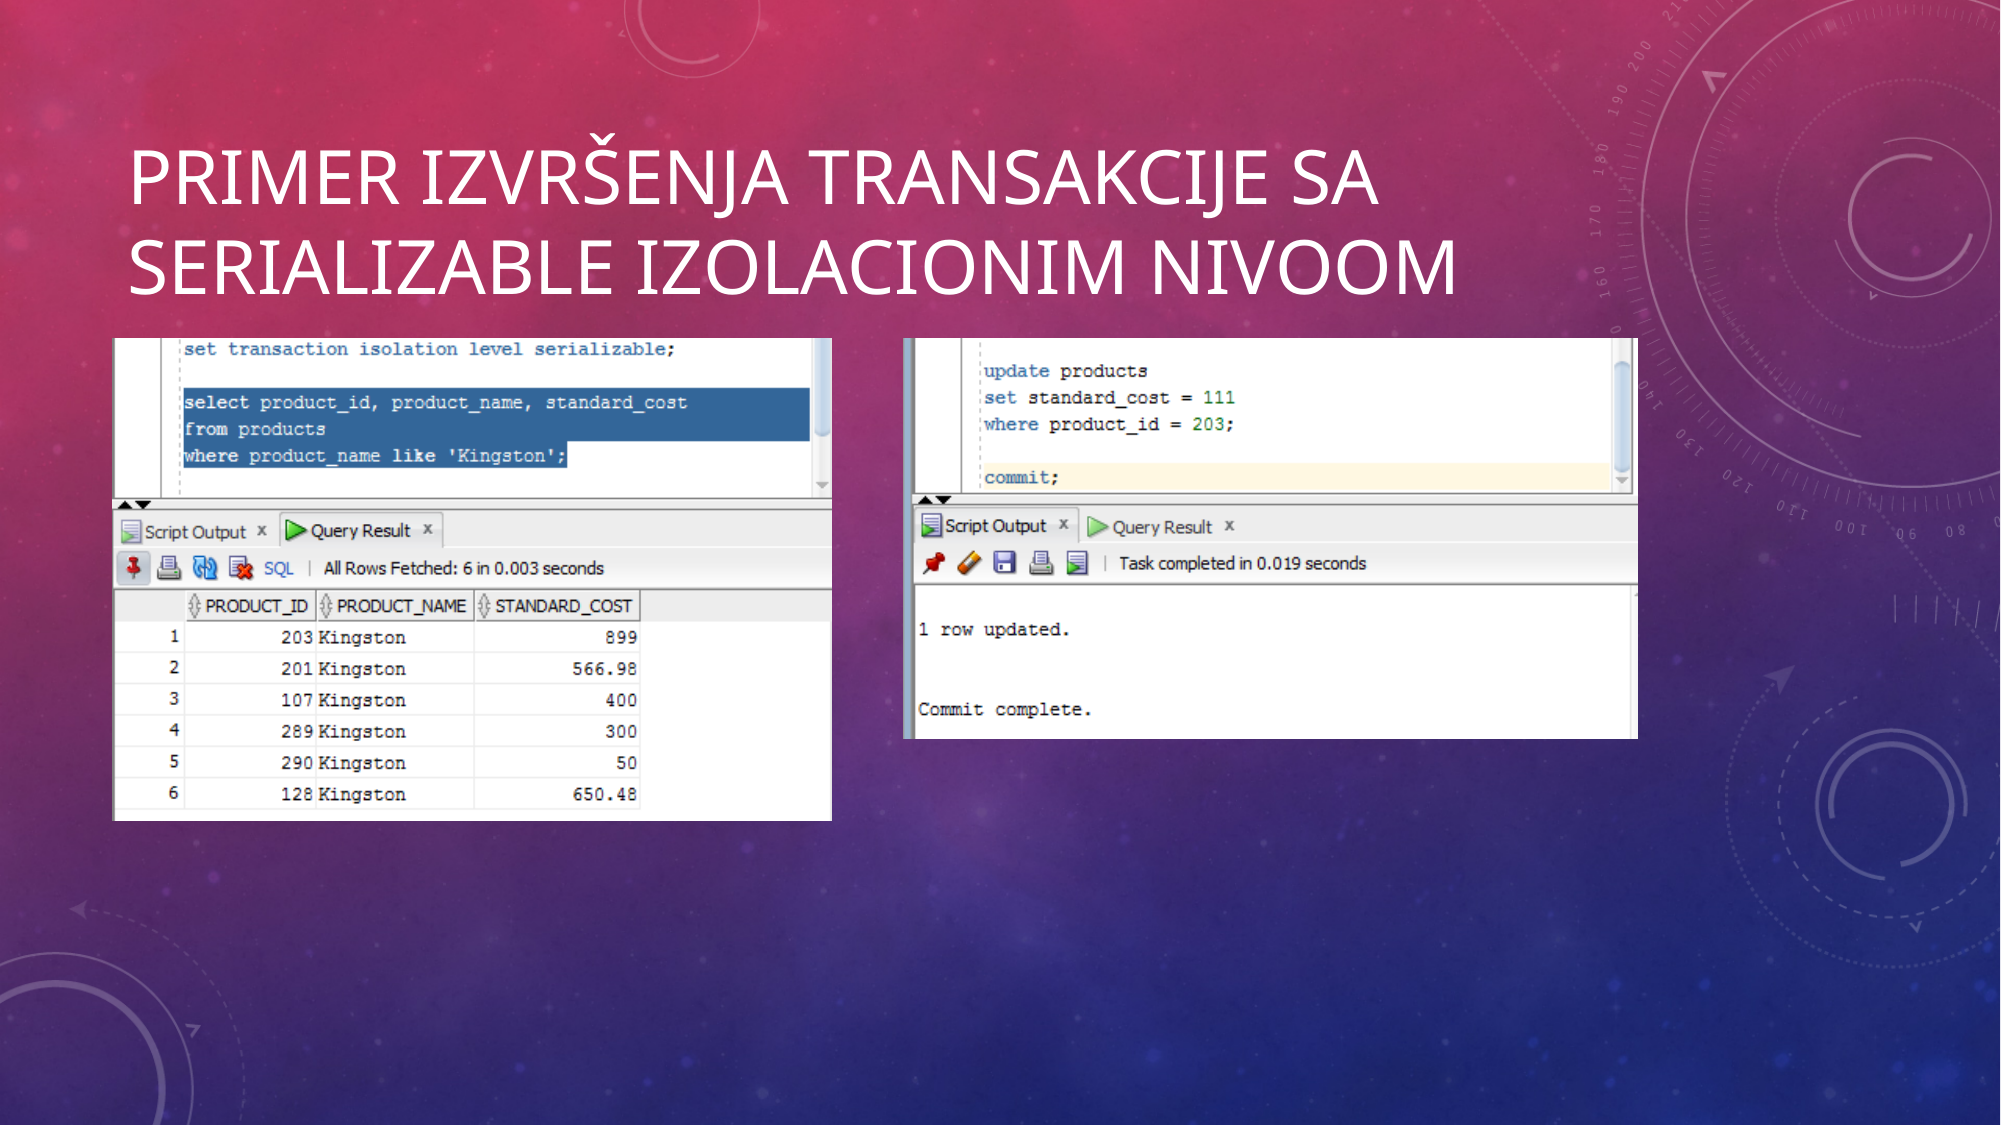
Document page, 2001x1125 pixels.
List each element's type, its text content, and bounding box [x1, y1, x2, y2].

picture [0, 0, 2001, 1125]
title Primer izvršenja transakcije sa serializable izolacionim nivoom [112, 99, 1775, 339]
